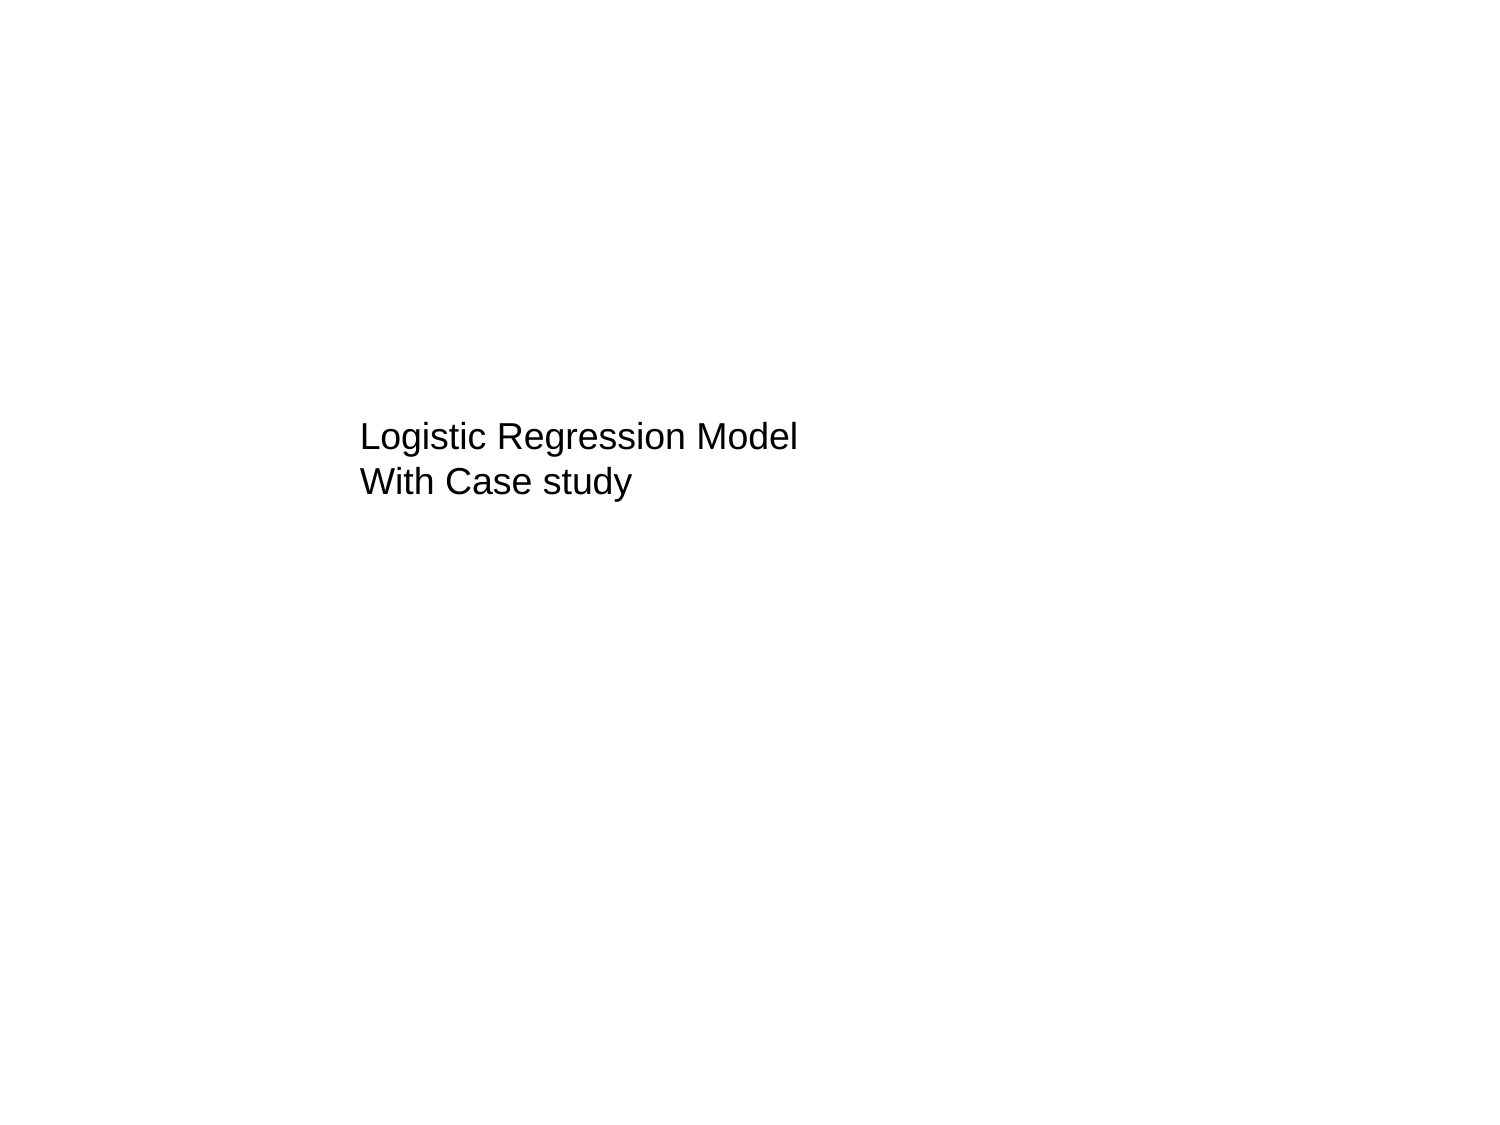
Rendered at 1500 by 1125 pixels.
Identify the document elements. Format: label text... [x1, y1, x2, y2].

text_box Logistic Regression Model With Case study [345, 404, 853, 462]
